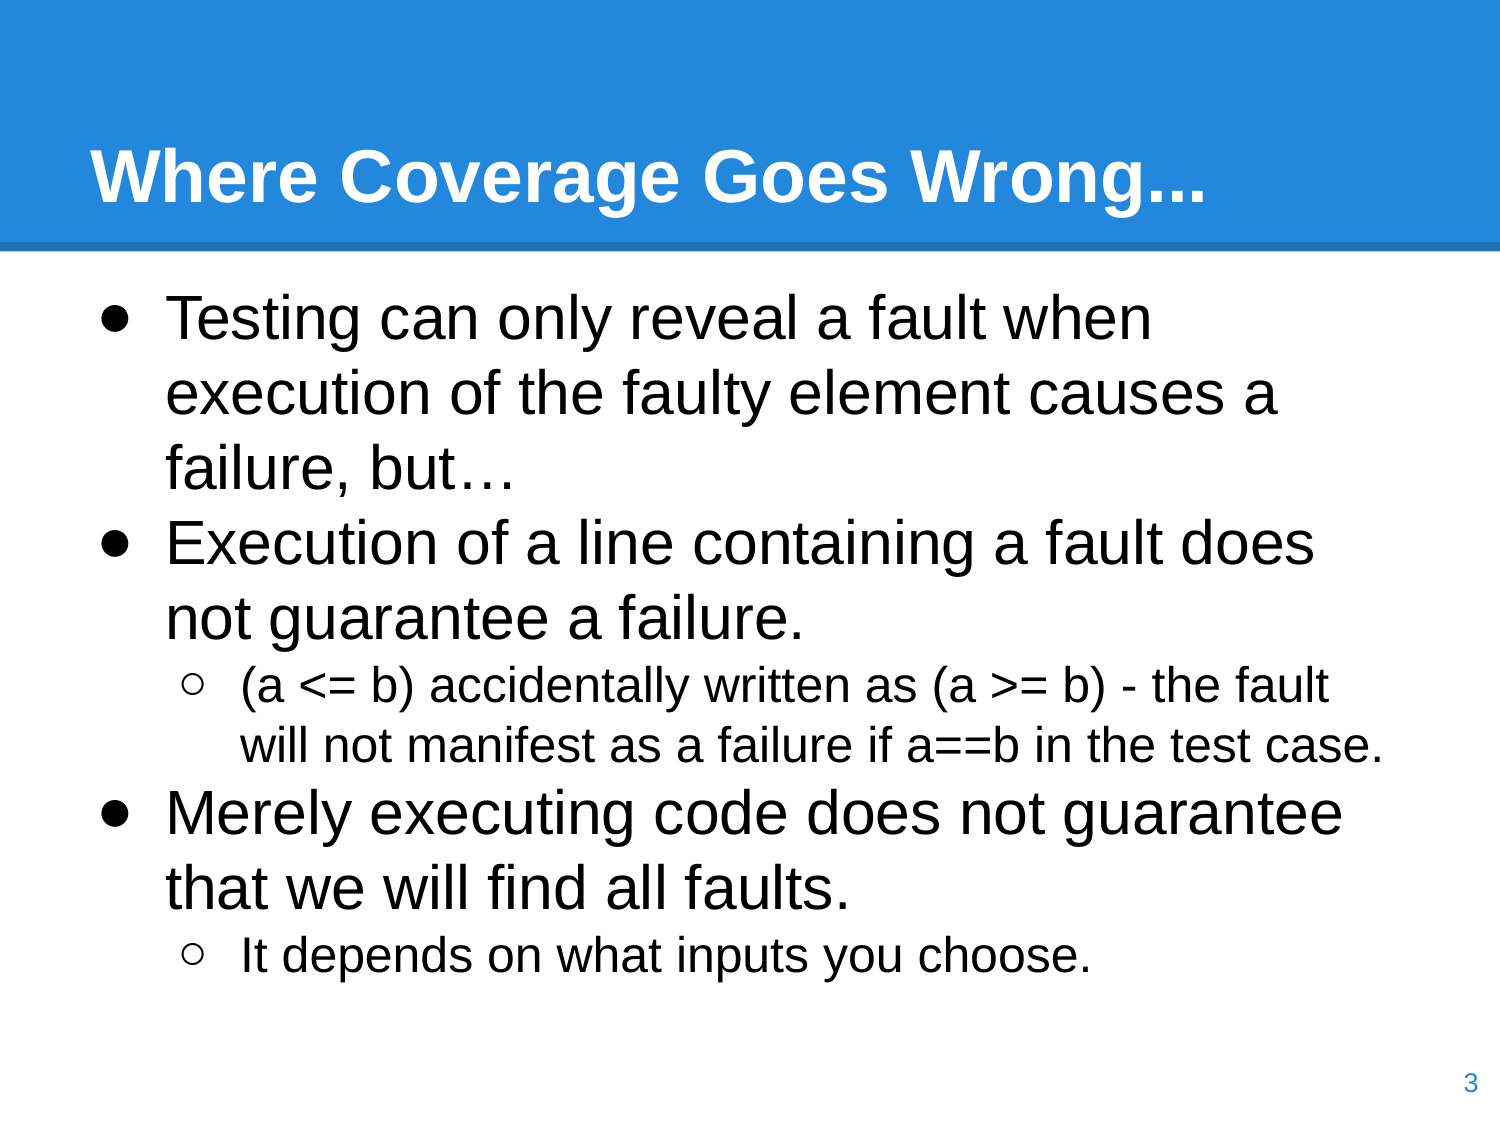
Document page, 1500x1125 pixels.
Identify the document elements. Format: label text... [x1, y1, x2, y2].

slide_number ‹#› [1403, 1038, 1494, 1125]
list Testing can only reveal a fault when execution of the faulty element causes a failure, but… Execution of a line containing a fault does not guarantee a failure. (a <= b) accidentally written as (a >= b) - the fault will not manifest as a failure if a==b in the test case. Merely executing code does not guarantee that we will find all faults. It depends on what inputs you choose. [75, 262, 1425, 1078]
title Where Coverage Goes Wrong... [75, 45, 1425, 233]
